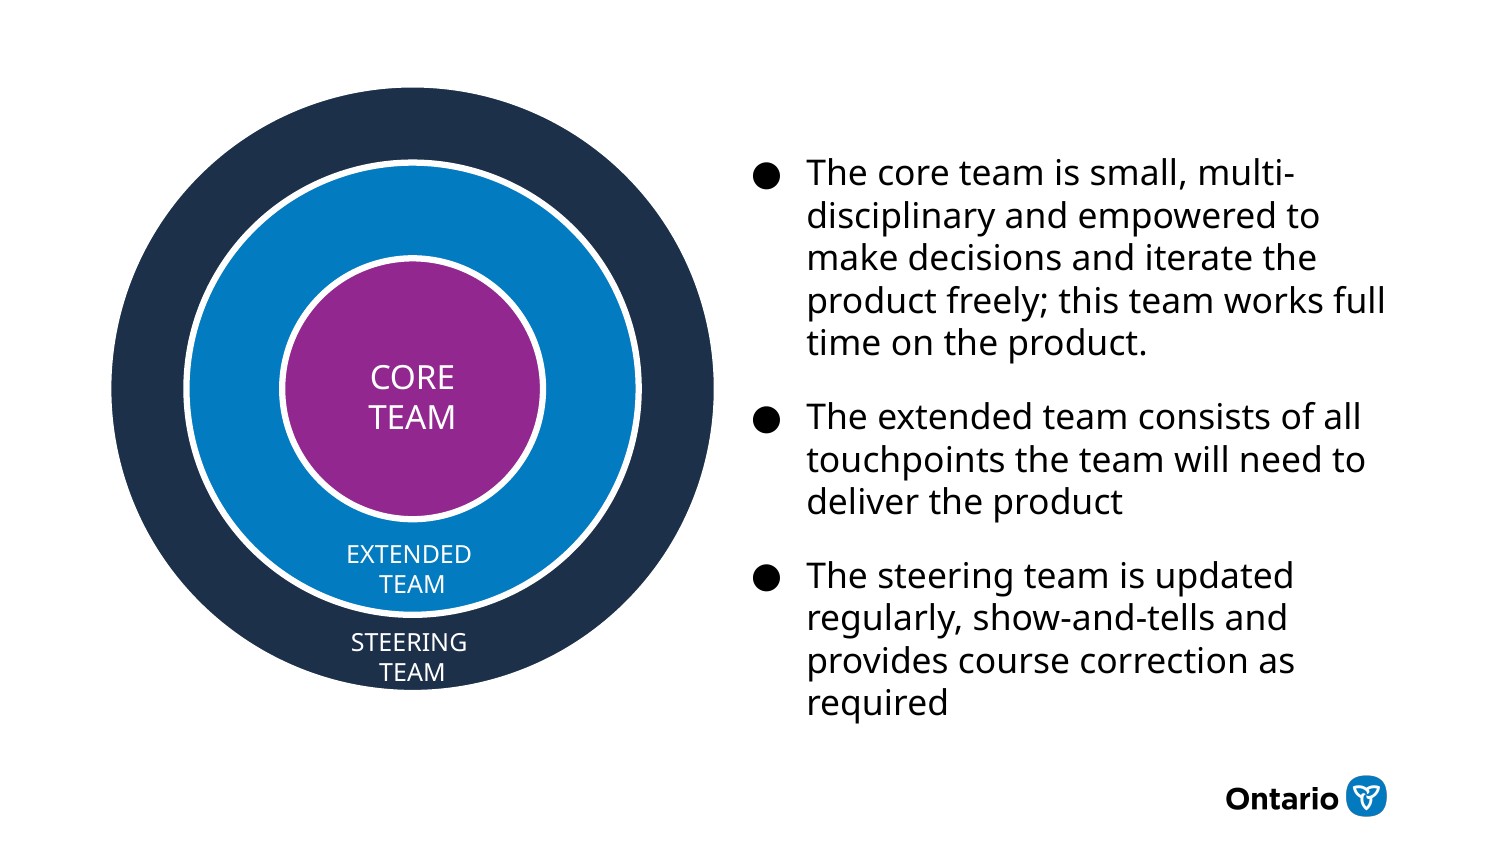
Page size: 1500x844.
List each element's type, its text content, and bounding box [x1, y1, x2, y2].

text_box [107, 84, 718, 694]
picture [1205, 755, 1408, 837]
text_box The core team is small, multi-disciplinary and empowered to make decisions and iterate the product freely; this team works full time on the product. The extended team consists of all touchpoints the team will need to deliver the product The steering team is updated regularly, show-and-tells and provides course correction as required [723, 135, 1429, 694]
